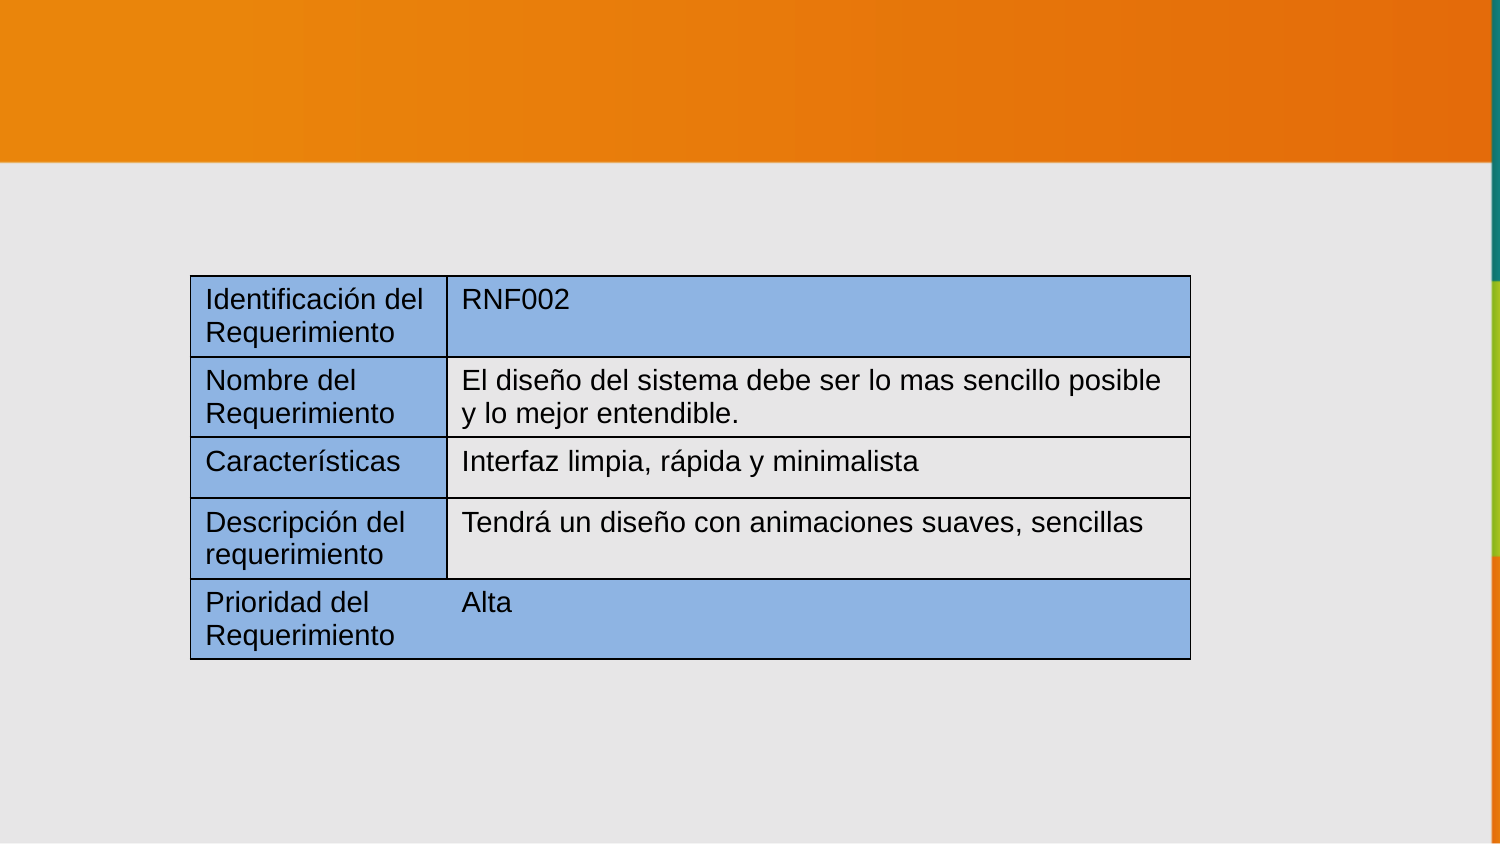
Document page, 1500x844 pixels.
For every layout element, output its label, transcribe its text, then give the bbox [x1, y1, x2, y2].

table_cell Nombre del Requerimiento [191, 358, 446, 436]
table_cell Interfaz limpia, rápida y minimalista [448, 438, 1190, 497]
table_cell El diseño del sistema debe ser lo mas sencillo posible y lo mejor entendible. [448, 358, 1190, 436]
table_cell Descripción del requerimiento [191, 499, 446, 578]
picture [0, 0, 1500, 844]
table_cell Características [191, 438, 446, 497]
table_header Identificación del Requerimiento [191, 277, 446, 356]
table_cell Alta [447, 580, 1190, 658]
table_cell Prioridad del Requerimiento [191, 580, 447, 658]
table_header RNF002 [448, 277, 1190, 356]
table_cell Tendrá un diseño con animaciones suaves, sencillas [448, 499, 1190, 578]
